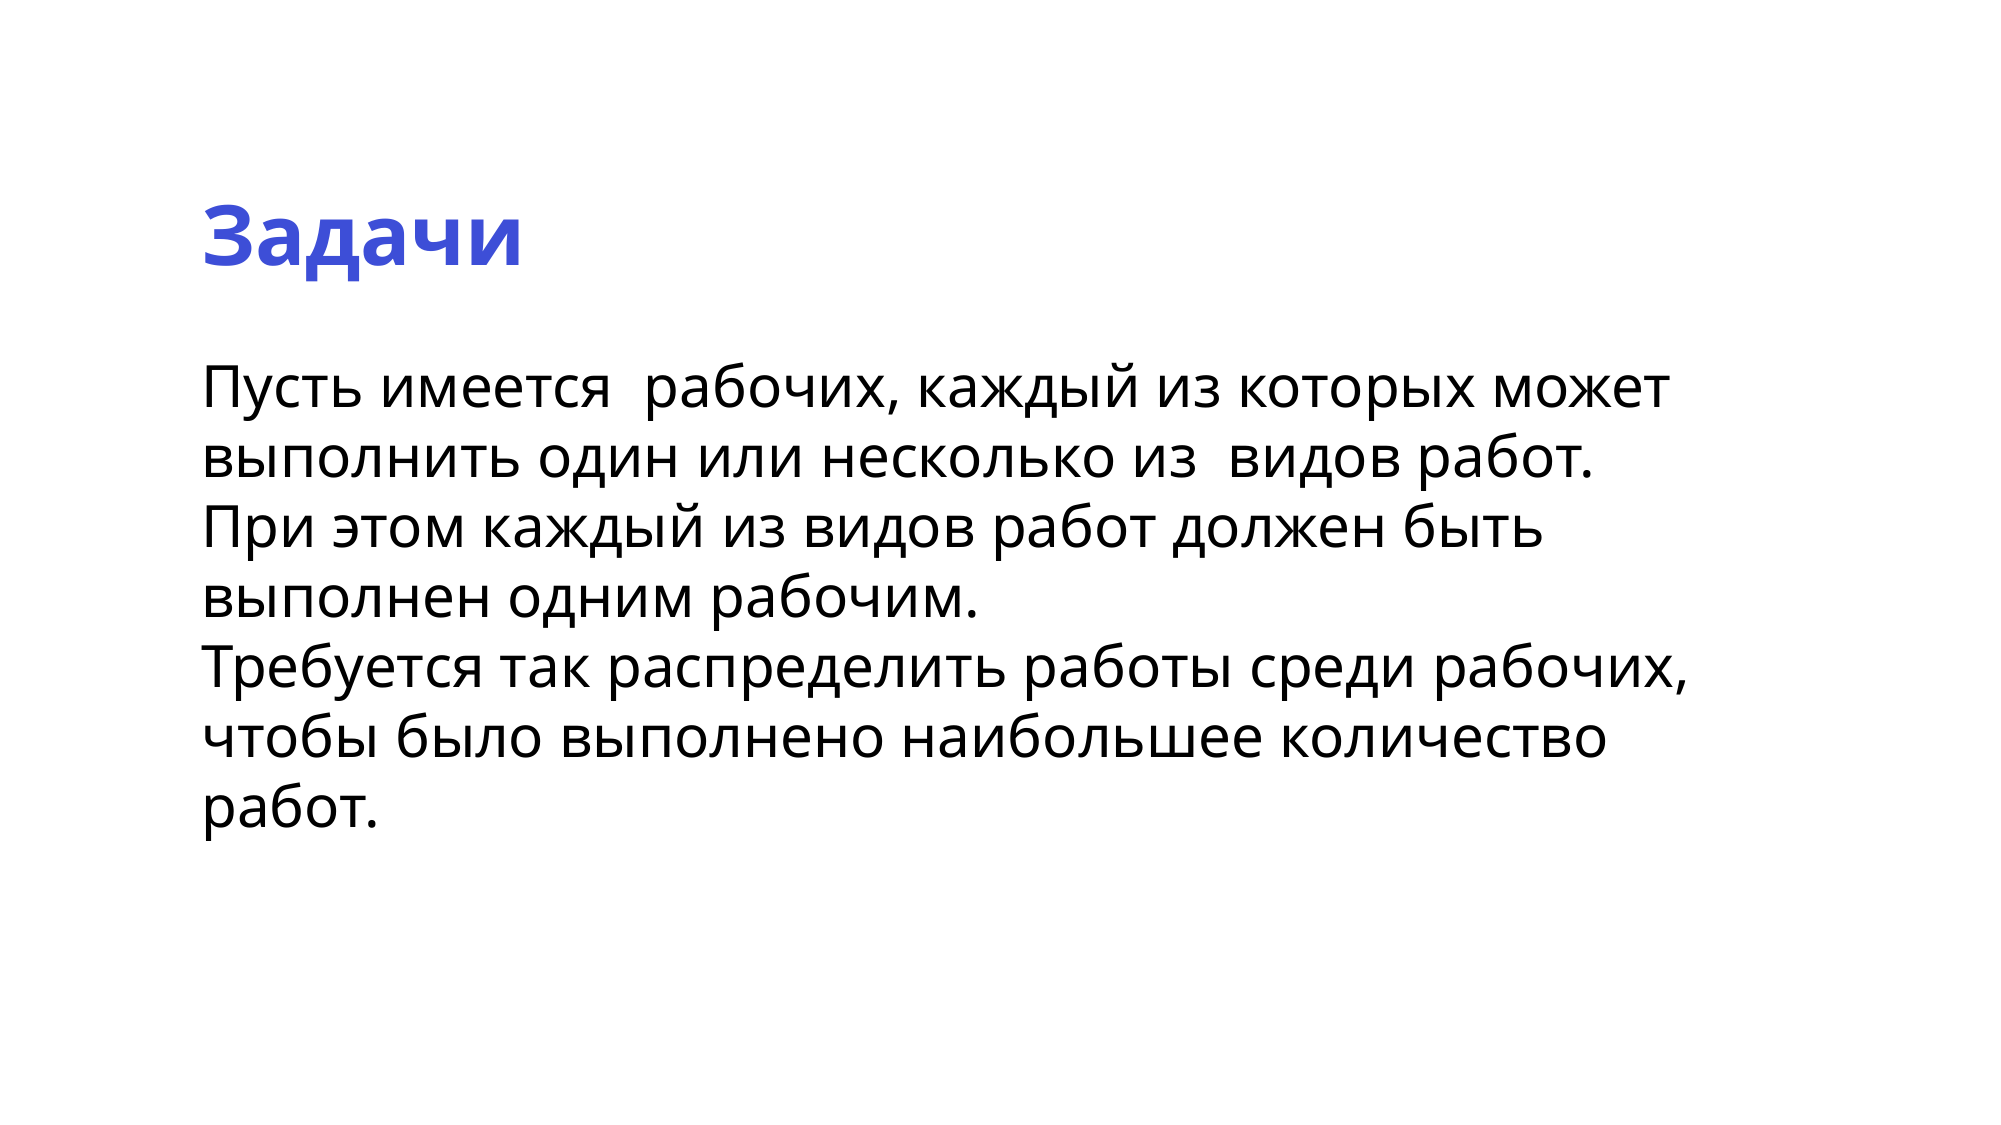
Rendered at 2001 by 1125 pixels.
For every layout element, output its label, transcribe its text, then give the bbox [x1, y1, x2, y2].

text_box Задачи [186, 185, 1814, 306]
